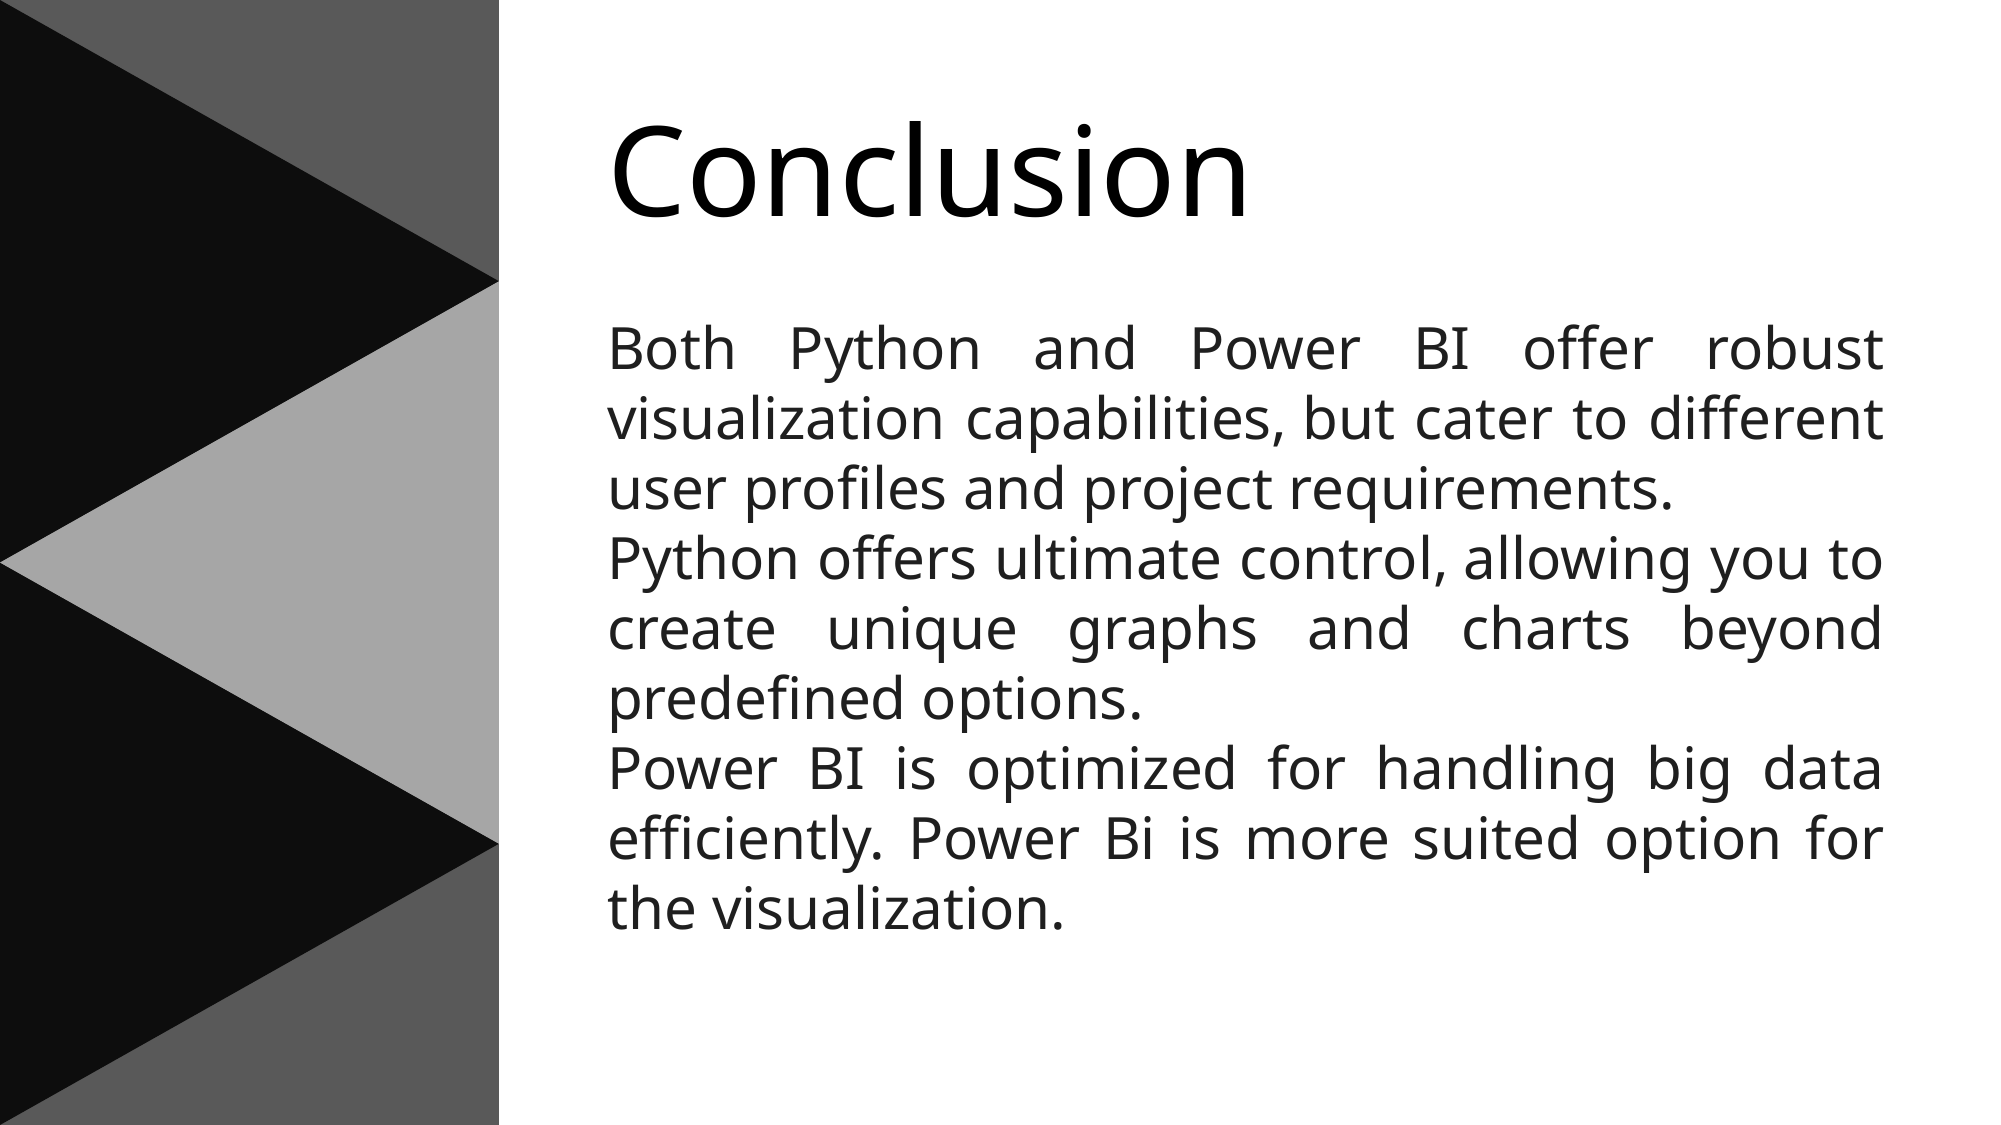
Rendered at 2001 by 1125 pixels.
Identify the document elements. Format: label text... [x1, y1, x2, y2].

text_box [0, 0, 499, 1125]
text_box Conclusion Both Python and Power BI offer robust visualization capabilities, but cater to different user profiles and project requirements. Python offers ultimate control, allowing you to create unique graphs and charts beyond predefined options. Power BI is optimized for handling big data efficiently. Power Bi is more suited option for the visualization. [592, 83, 1900, 949]
